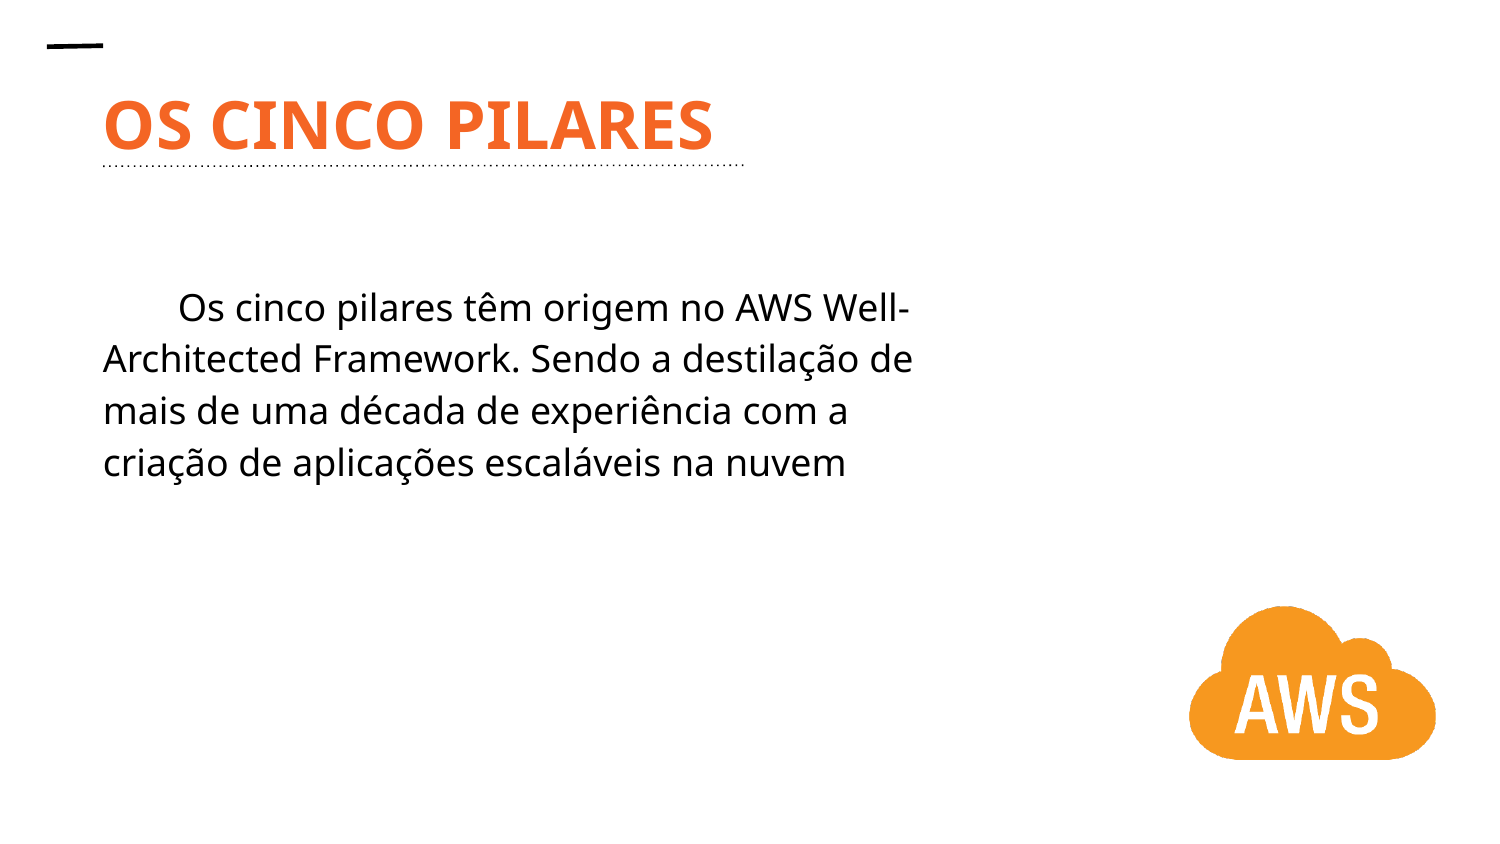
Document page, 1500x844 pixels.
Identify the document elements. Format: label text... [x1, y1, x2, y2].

title Os cinco pilares têm origem no AWS Well-Architected Framework. Sendo a destilação de mais de uma década de experiência com a criação de aplicações escaláveis na nuvem [87, 261, 941, 766]
picture [1087, 460, 1500, 844]
title OS CINCO PILARES [87, 68, 1088, 194]
